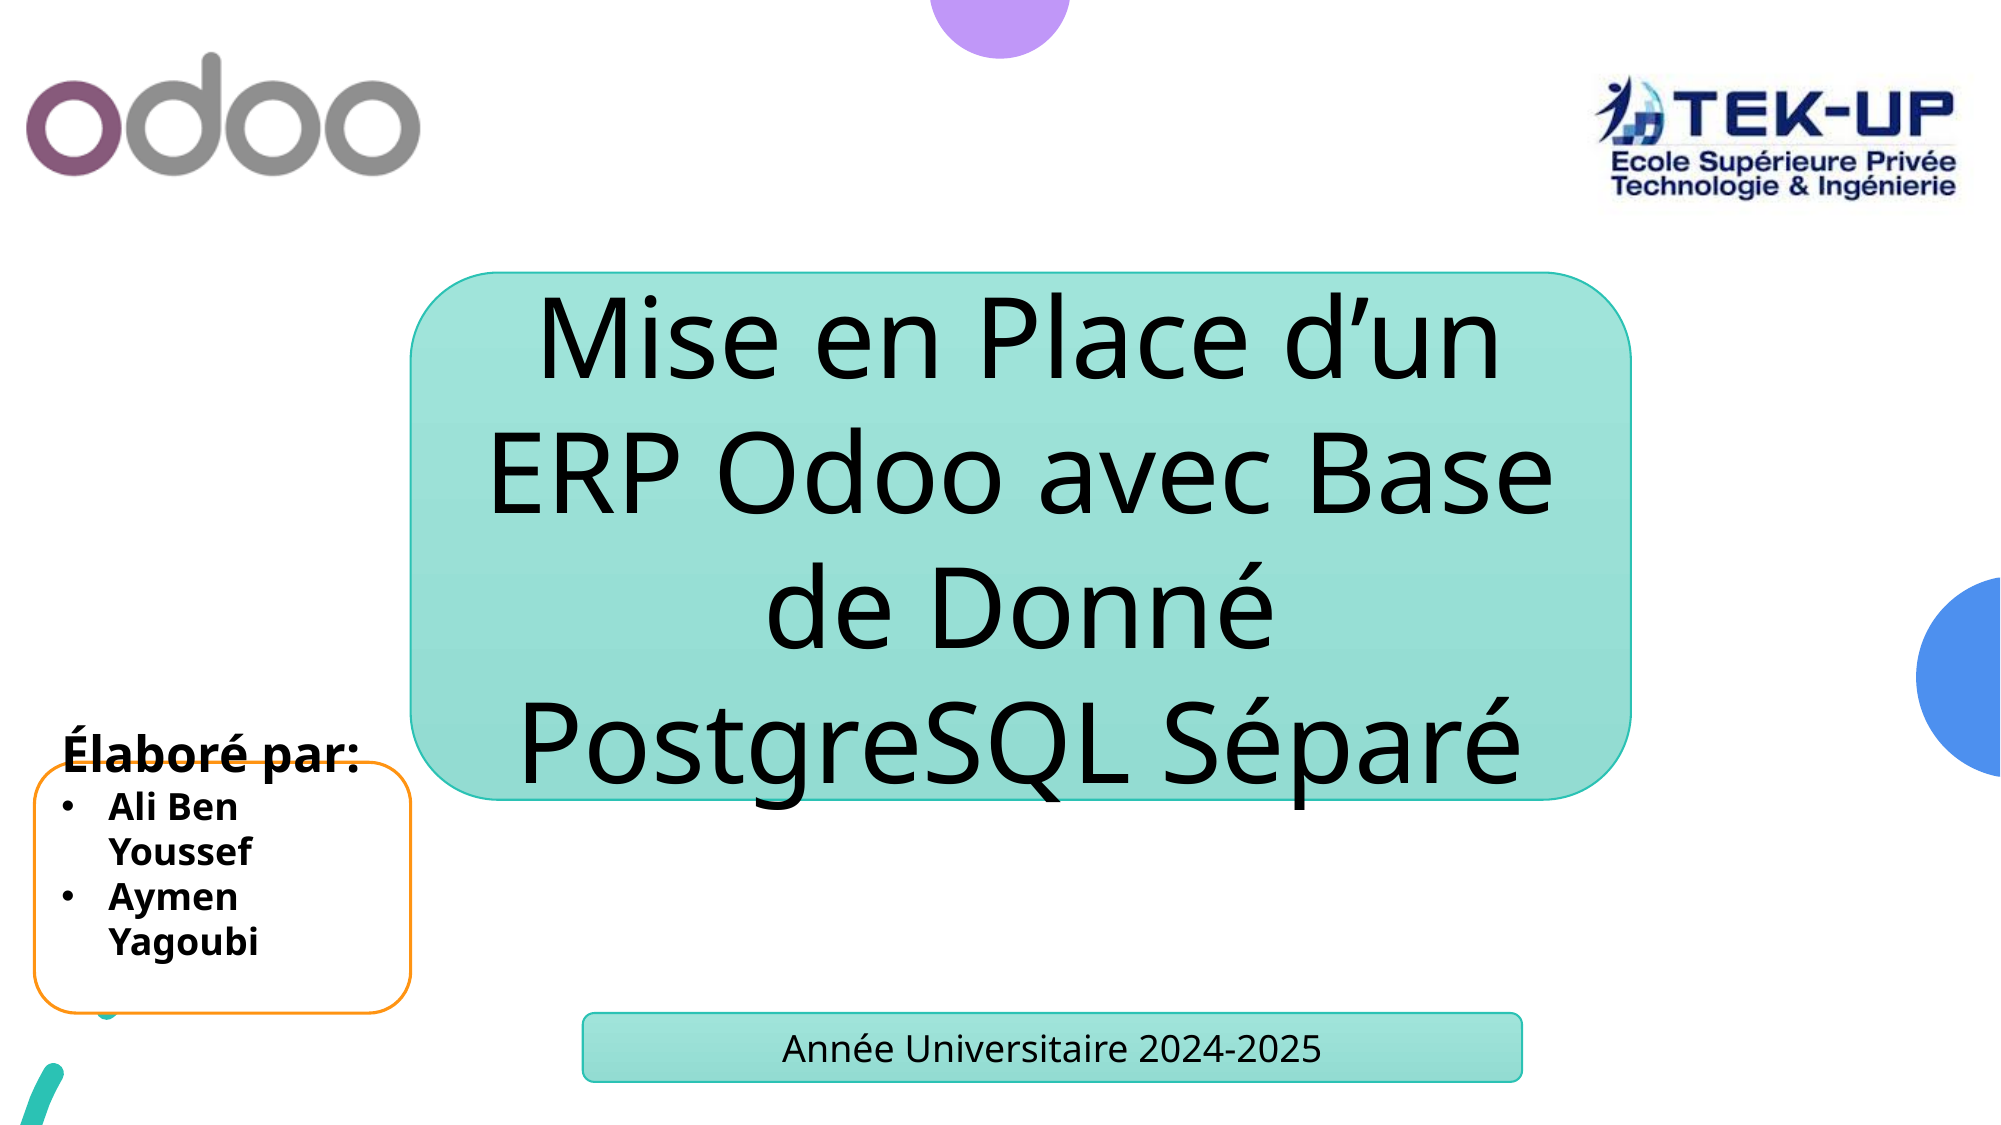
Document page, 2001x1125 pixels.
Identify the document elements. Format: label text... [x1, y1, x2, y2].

picture [1576, 3, 1976, 274]
text_box Élaboré par: Ali Ben Youssef Aymen Yagoubi [32, 760, 413, 1015]
text_box Année Universitaire 2024-2025 [581, 1011, 1524, 1083]
picture [0, 10, 448, 287]
text_box Mise en Place d’un ERP Odoo avec Base de Donné PostgreSQL Séparé [409, 271, 1632, 801]
